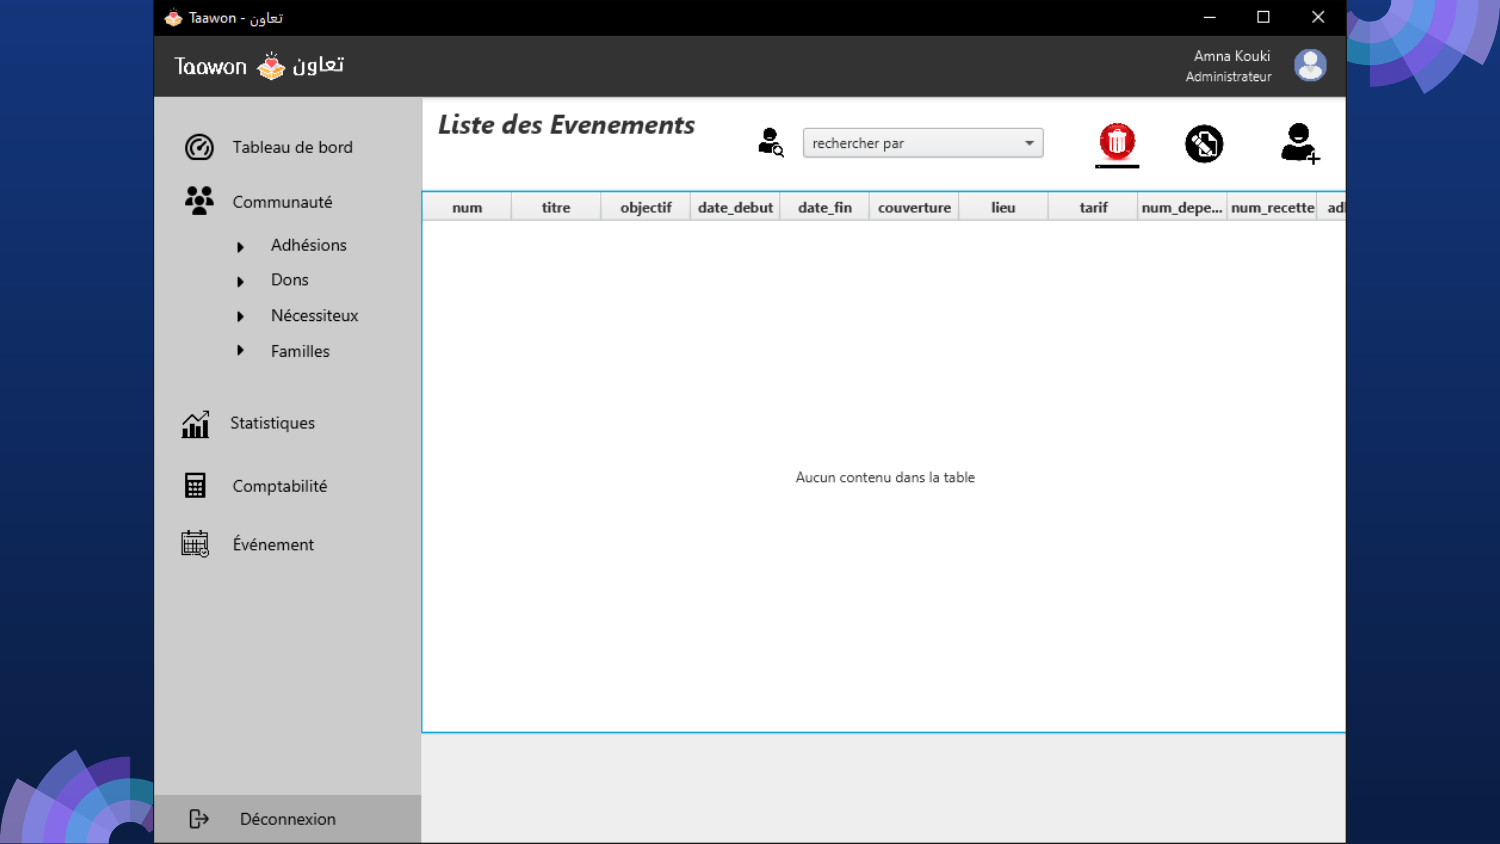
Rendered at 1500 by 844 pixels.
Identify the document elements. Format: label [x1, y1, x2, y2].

picture [153, 0, 1347, 844]
